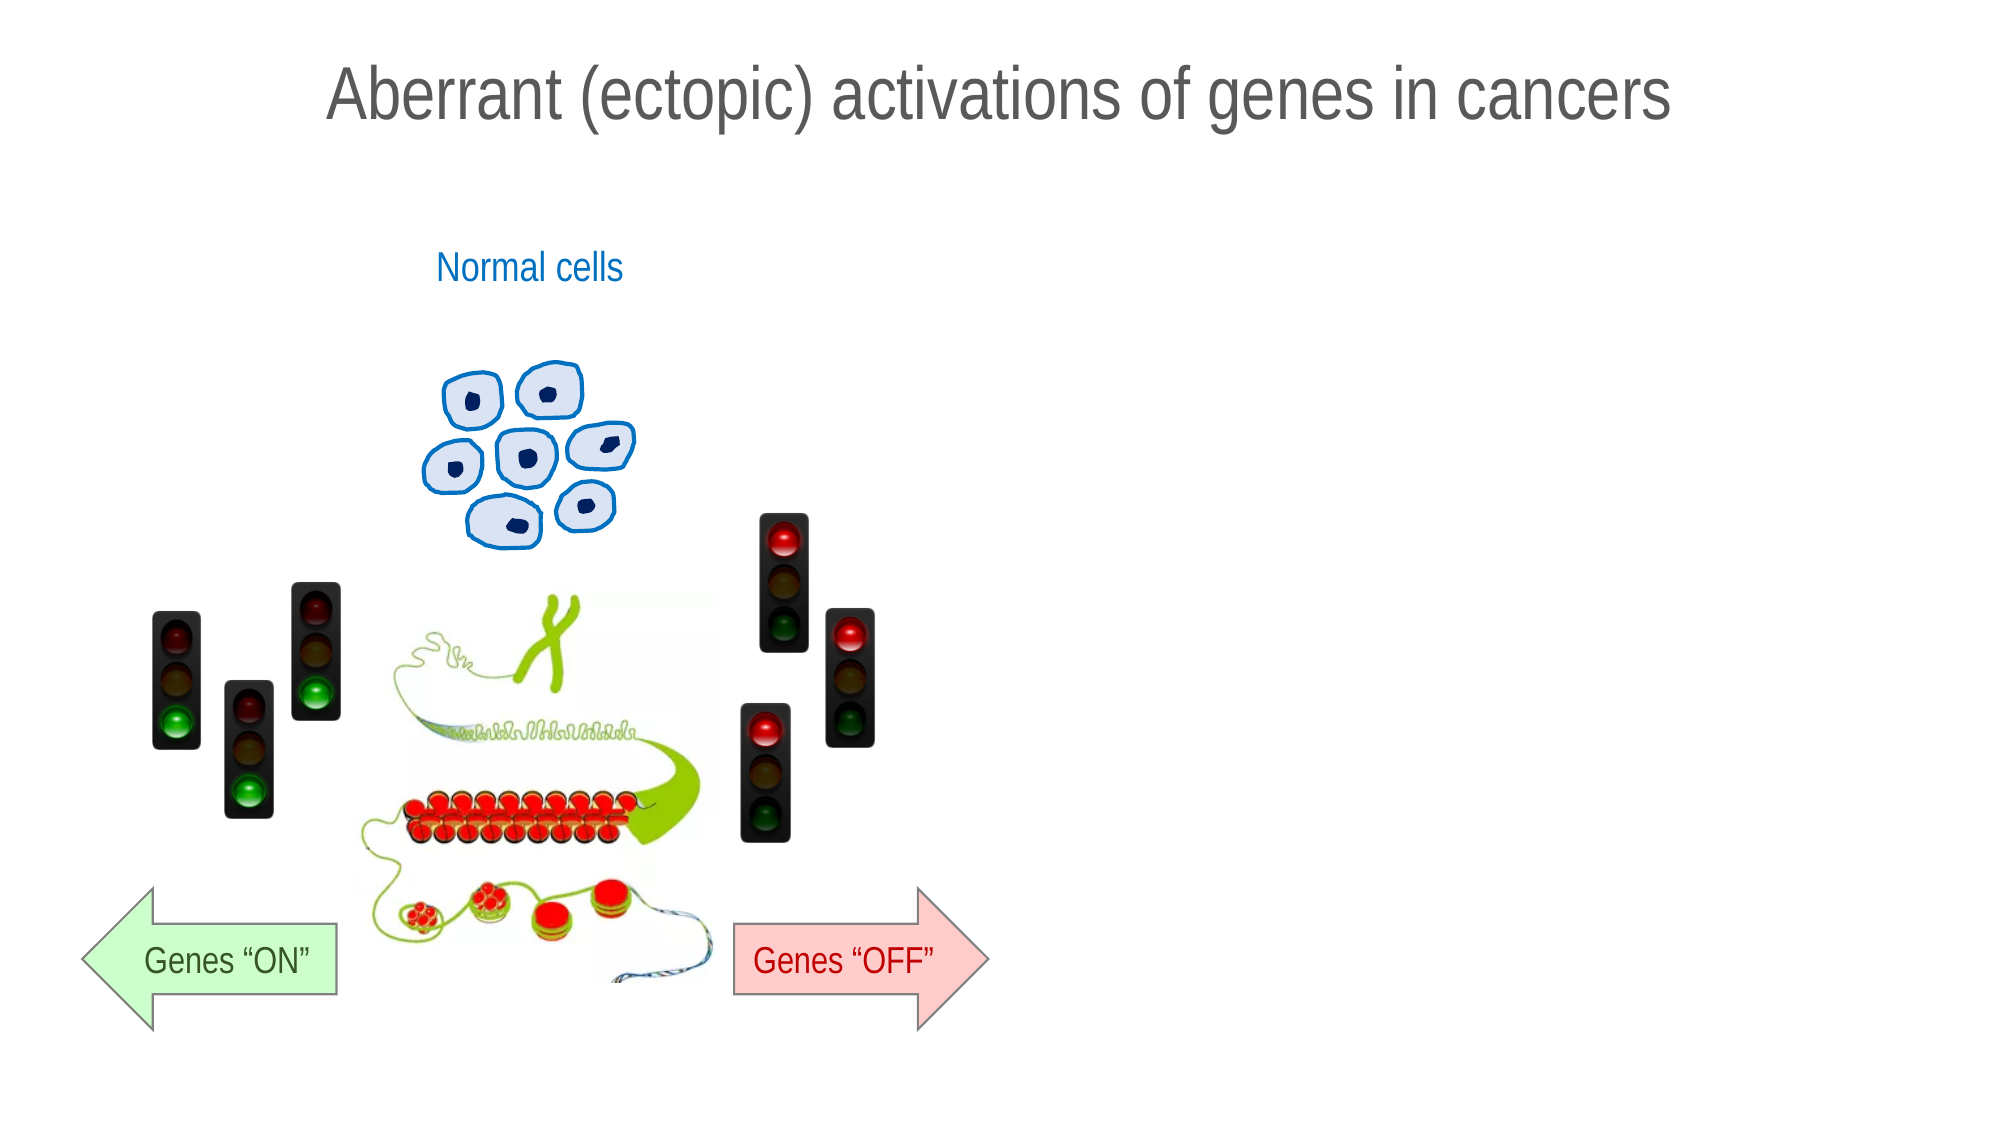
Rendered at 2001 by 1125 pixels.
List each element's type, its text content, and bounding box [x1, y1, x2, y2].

text_box Aberrant (ectopic) activations of genes in cancers [175, 37, 1825, 142]
picture [341, 589, 717, 983]
text_box Genes “OFF” [733, 885, 990, 1033]
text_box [151, 581, 342, 820]
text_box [423, 362, 635, 549]
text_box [739, 512, 876, 844]
text_box Normal cells [421, 232, 639, 298]
text_box Genes “ON” [80, 885, 338, 1033]
